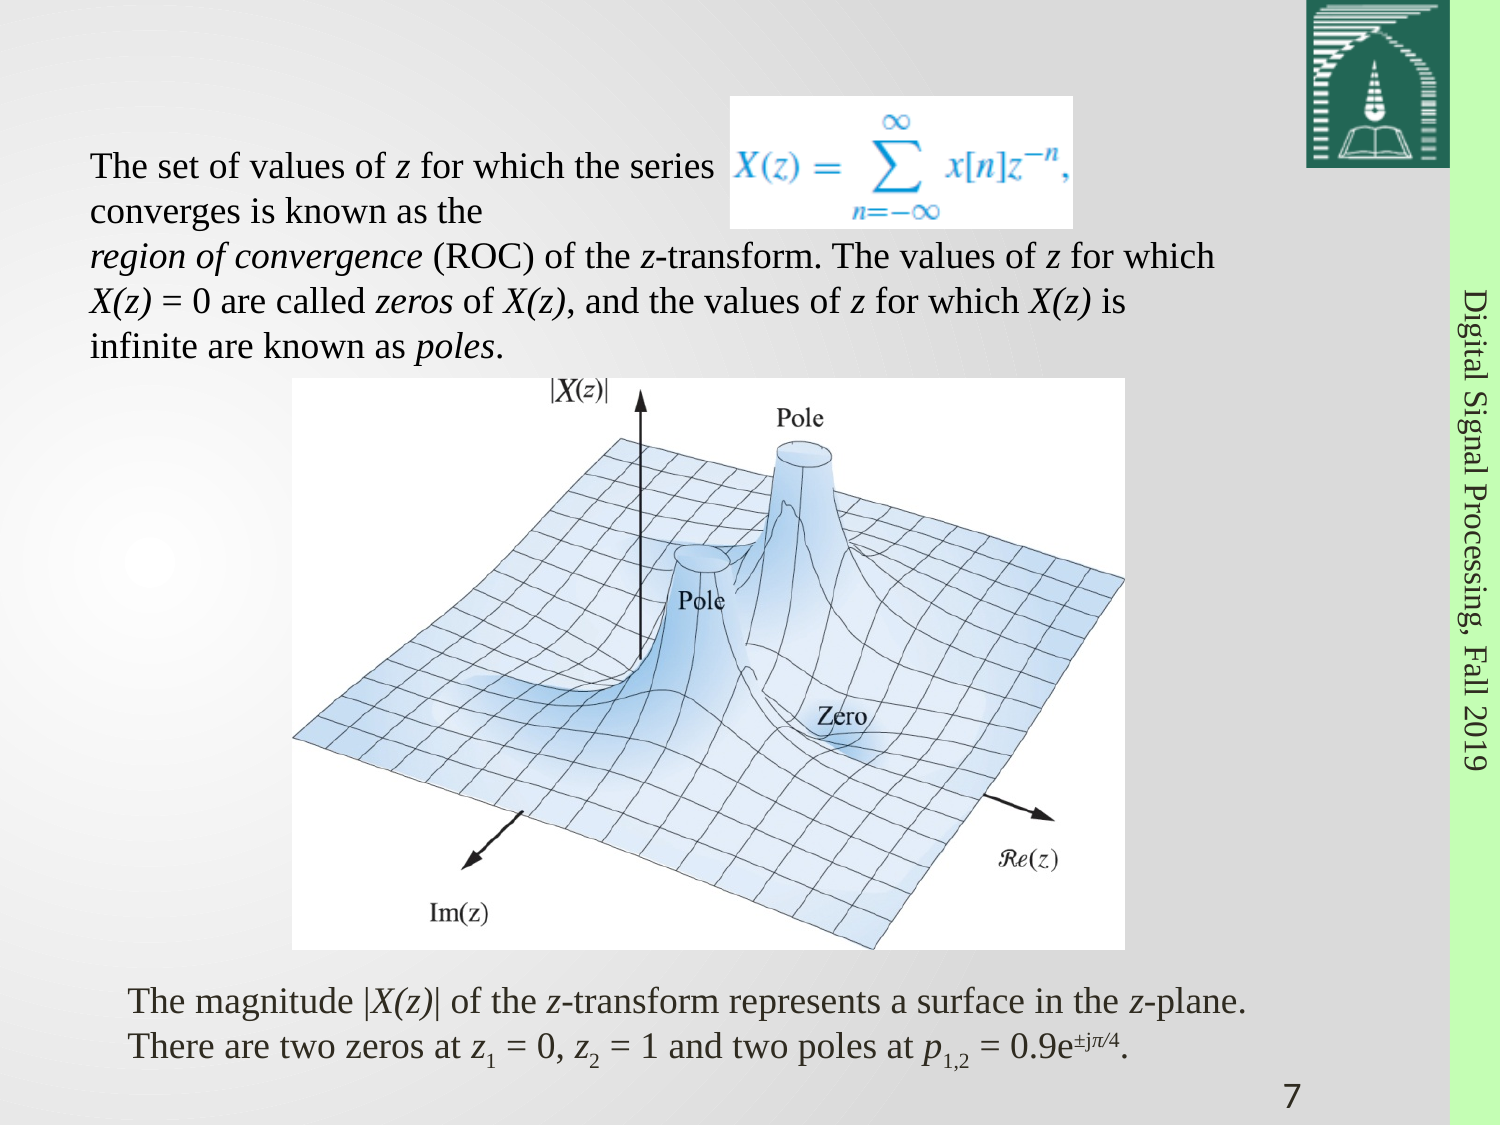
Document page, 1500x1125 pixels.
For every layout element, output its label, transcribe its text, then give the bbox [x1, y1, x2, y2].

slide_number 7 [1264, 1059, 1413, 1125]
picture [1306, 0, 1449, 168]
picture [292, 377, 1126, 951]
text_box The set of values of z for which the series converges is known as the region of convergence (ROC) of the z-transform. The values of z for which X(z) = 0 are called zeros of X(z), and the values of z for which X(z) is infinite are known as poles. [75, 133, 1238, 374]
picture [729, 95, 1074, 229]
text_box The magnitude |X(z)| of the z-transform represents a surface in the z-plane. There are two zeros at z1 = 0, z2 = 1 and two poles at p1,2 = 0.9e±jπ/4. [112, 968, 1325, 1080]
